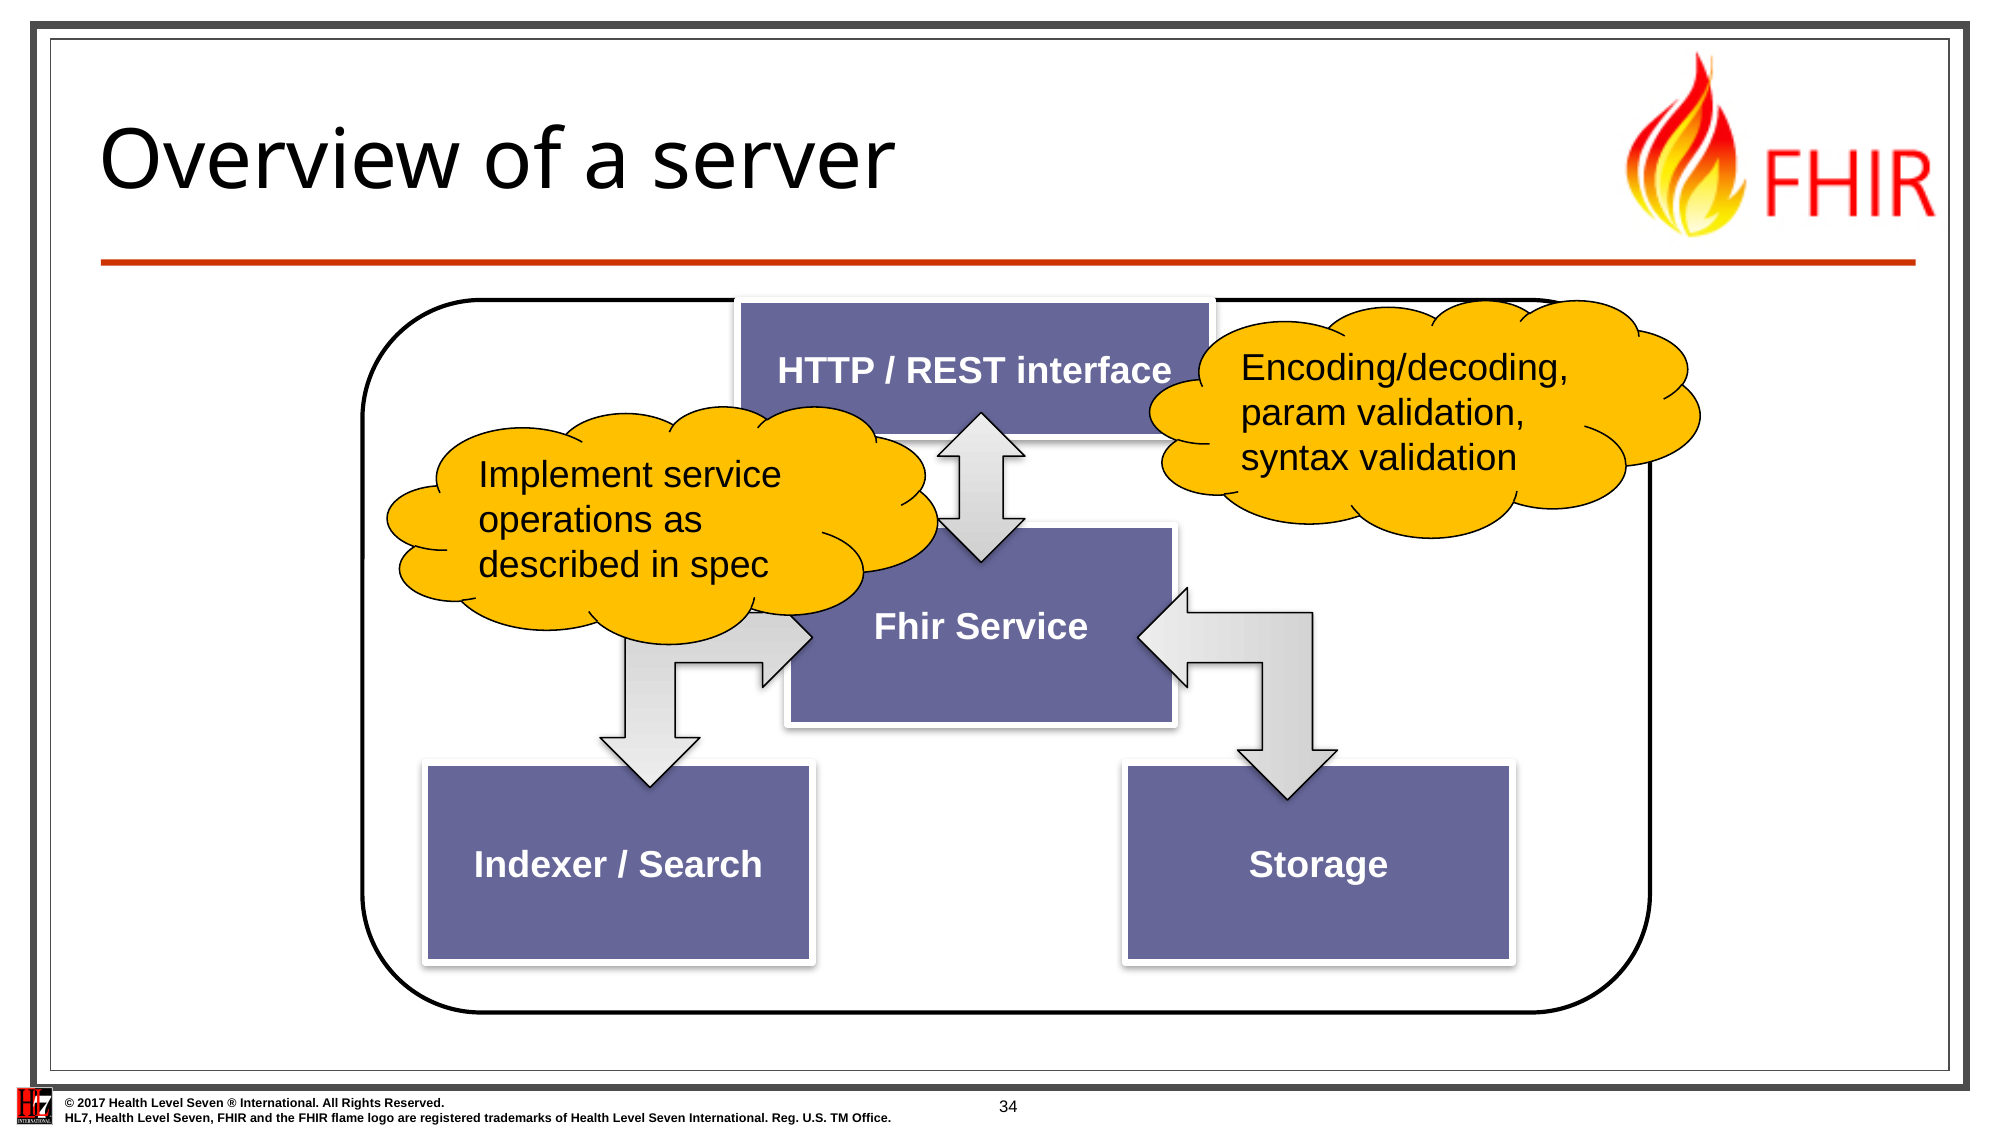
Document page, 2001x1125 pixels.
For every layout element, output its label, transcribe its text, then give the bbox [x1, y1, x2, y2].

picture [16, 1087, 53, 1125]
text_box Storage [1122, 759, 1516, 966]
text_box [599, 611, 814, 789]
picture [1613, 41, 1948, 247]
text_box [360, 297, 1653, 1015]
slide_number 34 [949, 1087, 1067, 1125]
text_box Implement service operations as described in spec [387, 406, 938, 645]
text_box Encoding/decoding, param validation, syntax validation [1149, 300, 1701, 539]
text_box Fhir Service [784, 522, 1178, 728]
text_box Indexer / Search [422, 759, 816, 966]
text_box [936, 411, 1026, 563]
title Overview of a server [83, 77, 1614, 213]
text_box HTTP / REST interface [734, 297, 1216, 440]
text_box [1136, 586, 1339, 801]
